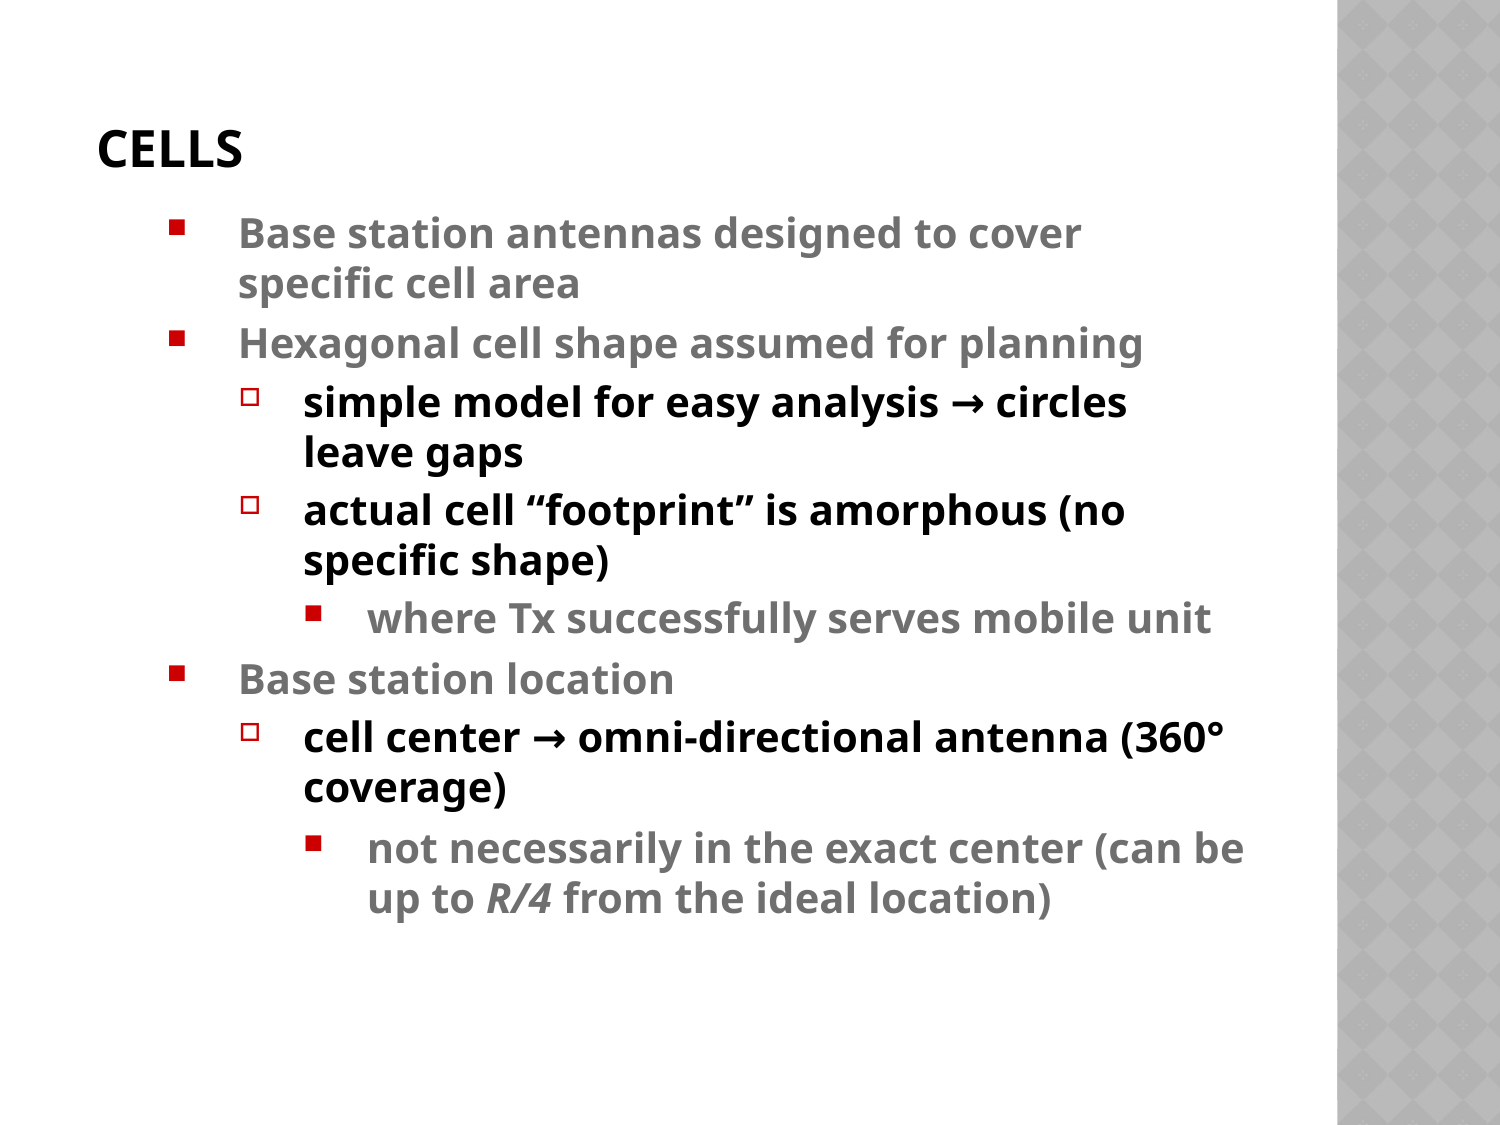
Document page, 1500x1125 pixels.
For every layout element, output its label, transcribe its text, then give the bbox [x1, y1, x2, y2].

list Base station antennas designed to cover specific cell area Hexagonal cell shape assumed for planning simple model for easy analysis → circles leave gaps actual cell “footprint” is amorphous (no specific shape) where Tx successfully serves mobile unit Base station location cell center → omni-directional antenna (360° coverage) not necessarily in the exact center (can be up to R/4 from the ideal location) [75, 199, 1263, 973]
title Cells [75, 52, 1263, 199]
